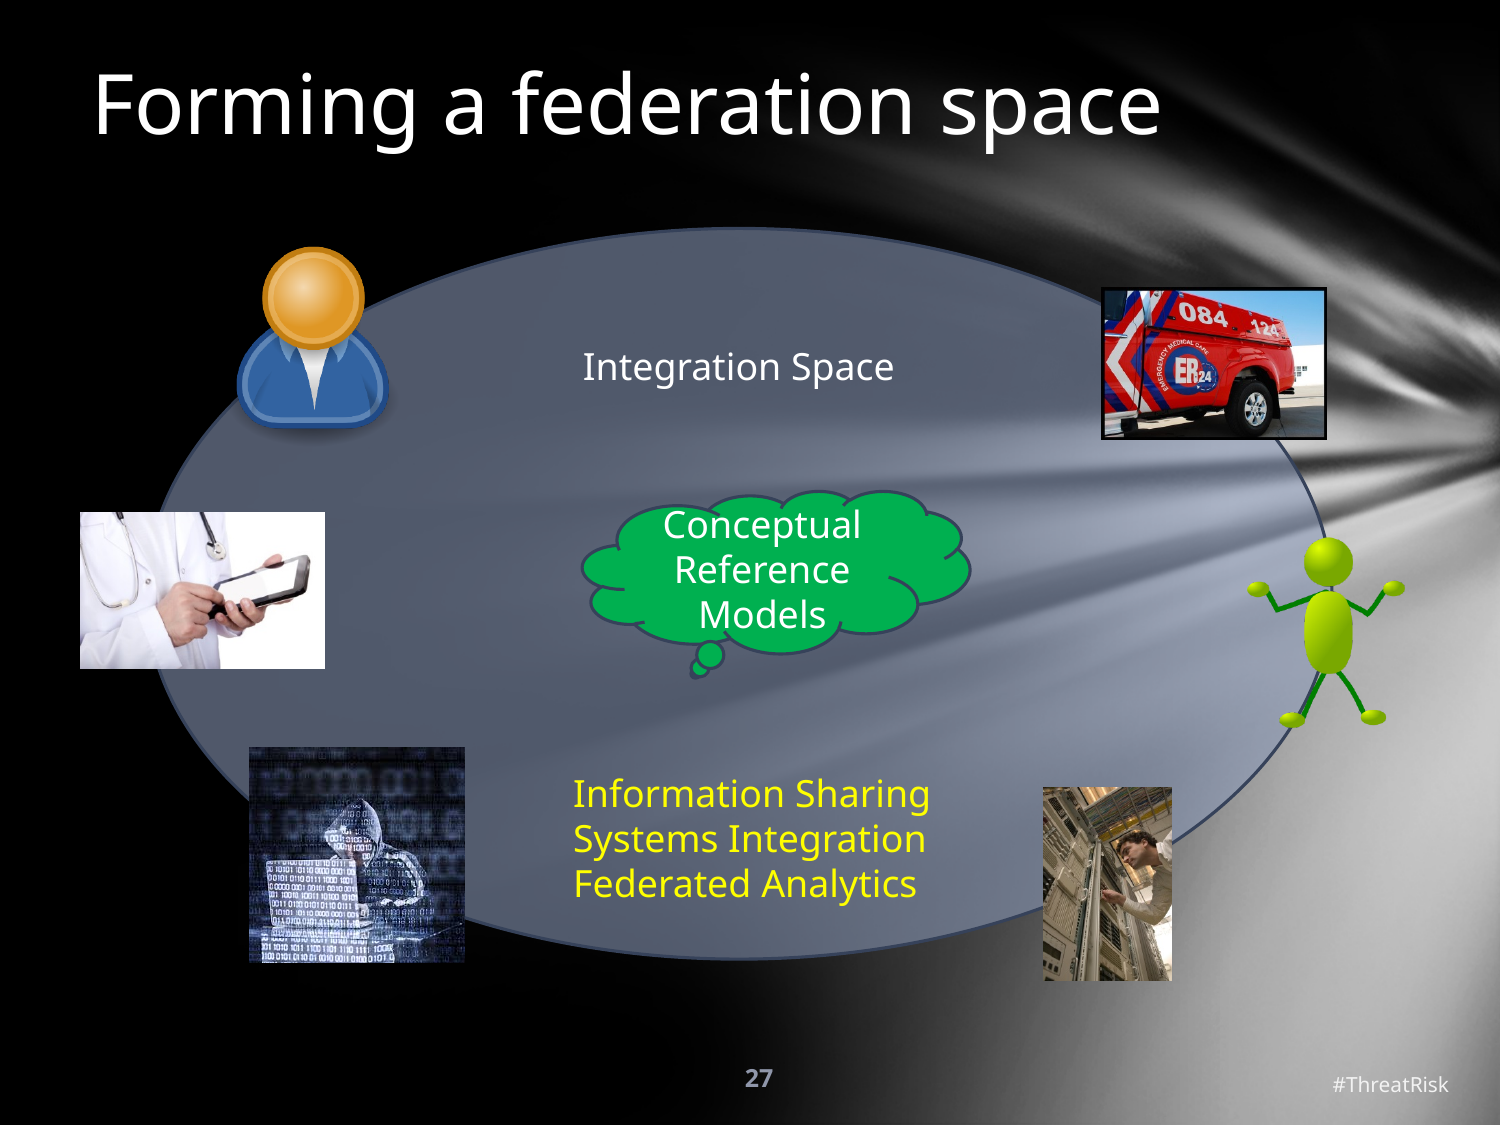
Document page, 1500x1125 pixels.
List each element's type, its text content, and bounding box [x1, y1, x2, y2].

picture [199, 231, 426, 458]
picture [1247, 537, 1406, 728]
text_box Integration Space [159, 226, 1327, 961]
text_box Conceptual Reference Models [580, 489, 972, 680]
text_box Information Sharing Systems Integration Federated Analytics [558, 762, 947, 913]
picture [1043, 787, 1172, 981]
picture [1101, 287, 1327, 441]
picture [249, 747, 466, 963]
title Forming a federation space [76, 23, 1392, 180]
picture [80, 512, 326, 669]
